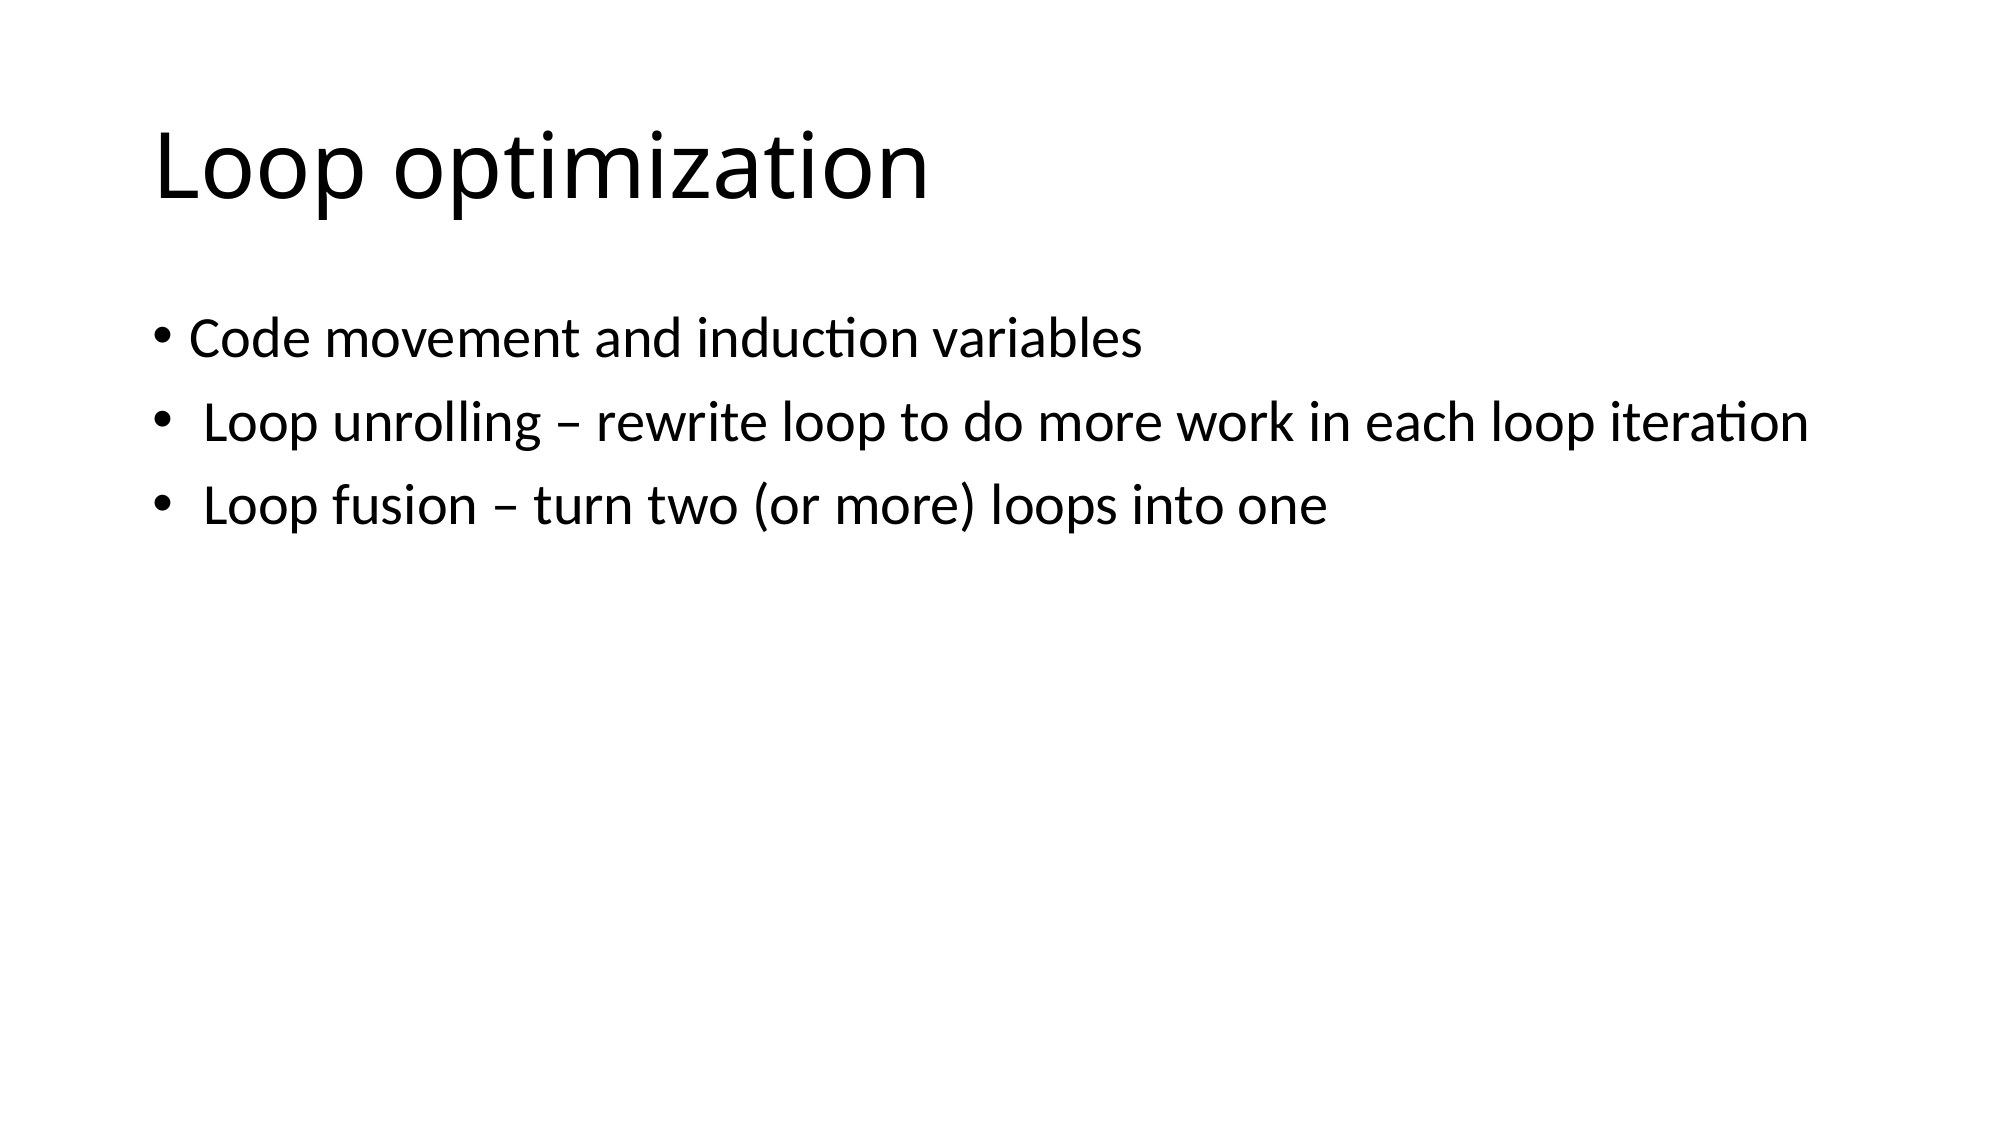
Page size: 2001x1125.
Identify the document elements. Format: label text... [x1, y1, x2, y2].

title Loop optimization [137, 59, 1863, 278]
list Code movement and induction variables Loop unrolling – rewrite loop to do more work in each loop iteration Loop fusion – turn two (or more) loops into one [137, 299, 1863, 1014]
